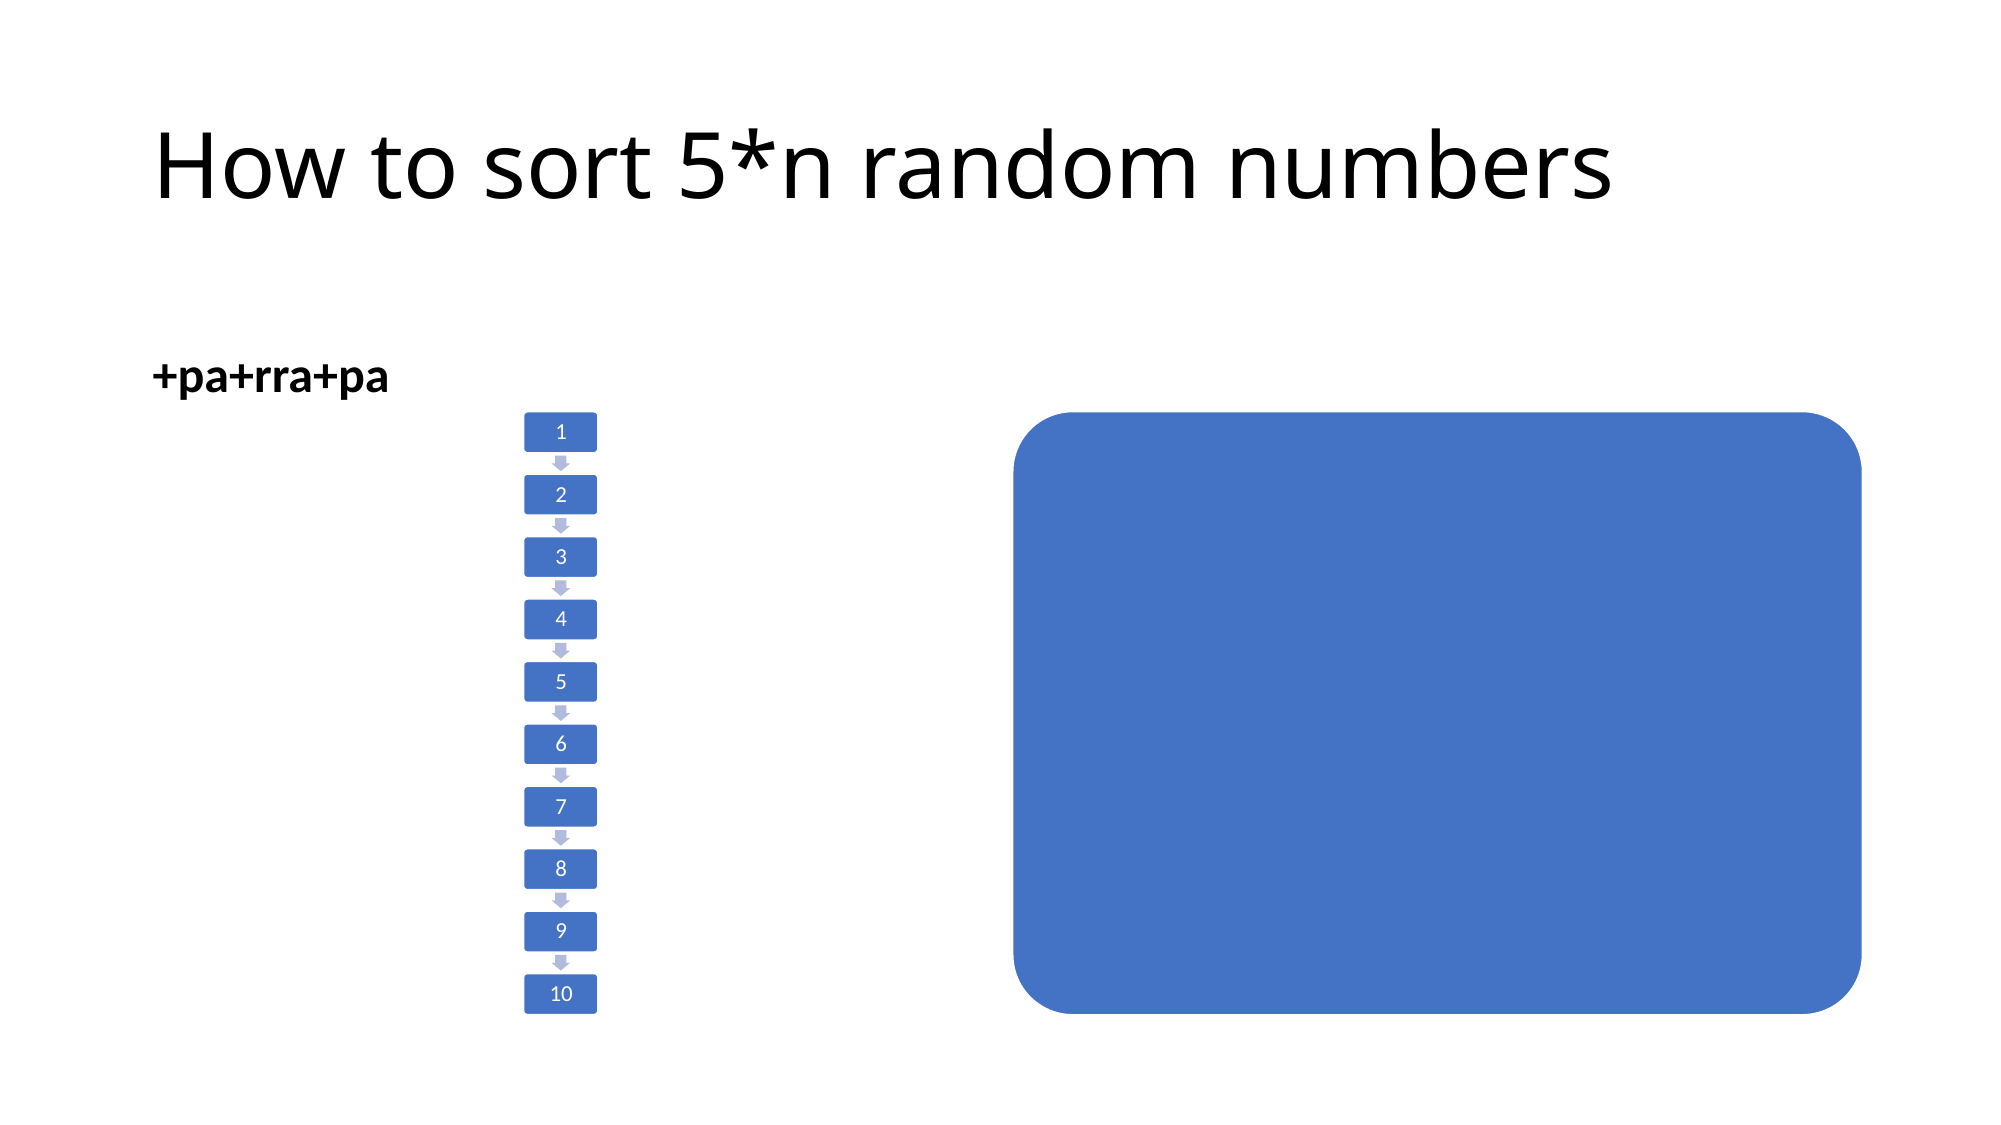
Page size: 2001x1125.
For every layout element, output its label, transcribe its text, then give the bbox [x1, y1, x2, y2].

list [1012, 410, 1863, 1016]
list +pa+rra+pa [137, 275, 984, 410]
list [137, 410, 984, 1016]
title How to sort 5*n random numbers [137, 59, 1863, 278]
